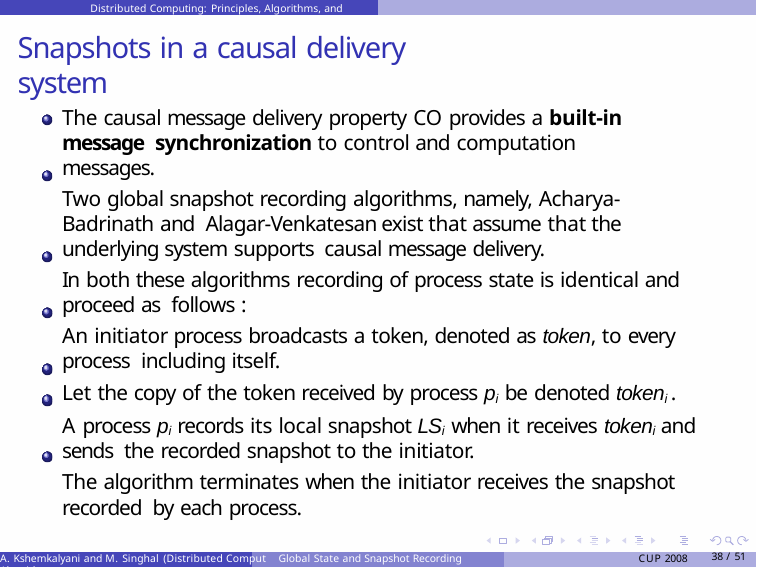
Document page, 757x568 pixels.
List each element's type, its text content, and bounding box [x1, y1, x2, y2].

text_box The causal message delivery property CO provides a built-in message synchronization to control and computation messages. Two global snapshot recording algorithms, namely, Acharya-Badrinath and Alagar-Venkatesan exist that assume that the underlying system supports causal message delivery. In both these algorithms recording of process state is identical and proceed as follows : An initiator process broadcasts a token, denoted as token, to every process including itself. Let the copy of the token received by process pi be denoted tokeni . A process pi records its local snapshot LSi when it receives tokeni and sends the recorded snapshot to the initiator. The algorithm terminates when the initiator receives the snapshot recorded by each process. [55, 102, 742, 520]
picture [40, 251, 53, 264]
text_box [0, 551, 757, 568]
picture [40, 450, 53, 463]
picture [40, 394, 53, 407]
text_box Distributed Computing: Principles, Algorithms, and Systems [88, 0, 372, 26]
picture [40, 170, 53, 183]
picture [40, 363, 53, 376]
picture [40, 307, 53, 320]
picture [40, 114, 53, 127]
title Snapshots in a causal delivery system [15, 26, 476, 125]
